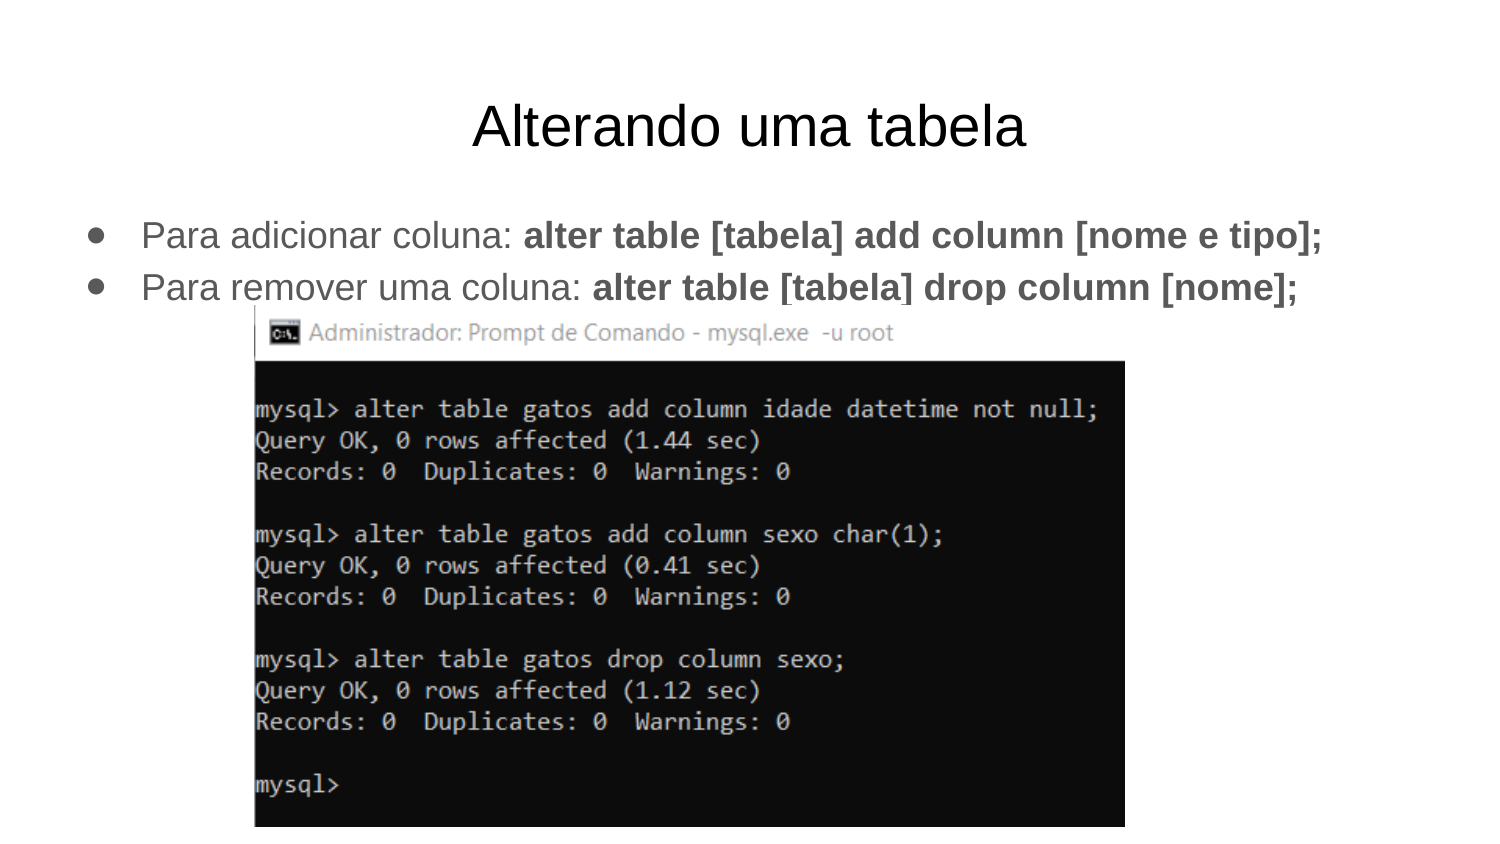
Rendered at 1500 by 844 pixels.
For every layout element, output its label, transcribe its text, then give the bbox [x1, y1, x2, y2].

picture [253, 304, 1125, 828]
list Para adicionar coluna: alter table [tabela] add column [nome e tipo]; Para remover uma coluna: alter table [tabela] drop column [nome]; [51, 189, 1459, 750]
title Alterando uma tabela [51, 72, 1449, 167]
